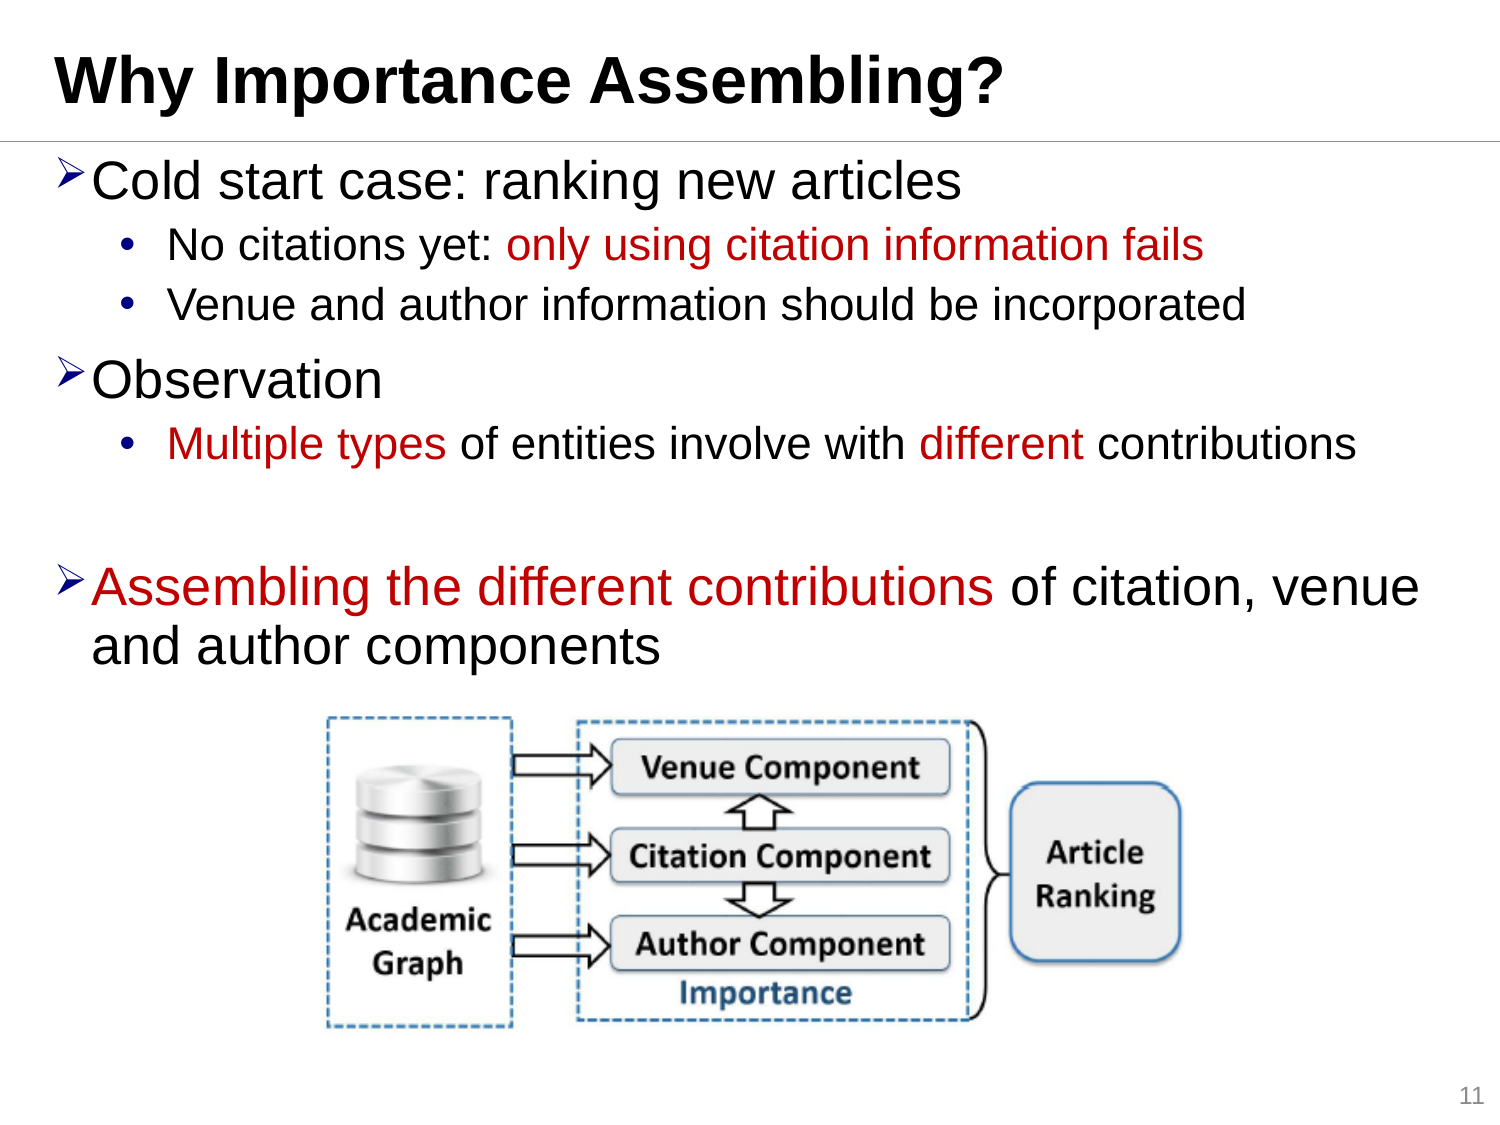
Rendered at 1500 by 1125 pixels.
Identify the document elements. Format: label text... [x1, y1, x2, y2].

list Cold start case: ranking new articles No citations yet: only using citation information fails Venue and author information should be incorporated Observation Multiple types of entities involve with different contributions [39, 144, 1457, 491]
title Why Importance Assembling? [39, 18, 1454, 144]
slide_number 11 [1162, 1065, 1500, 1125]
text_box Assembling the different contributions of citation, venue and author components [39, 551, 1454, 684]
picture [310, 698, 1190, 1051]
